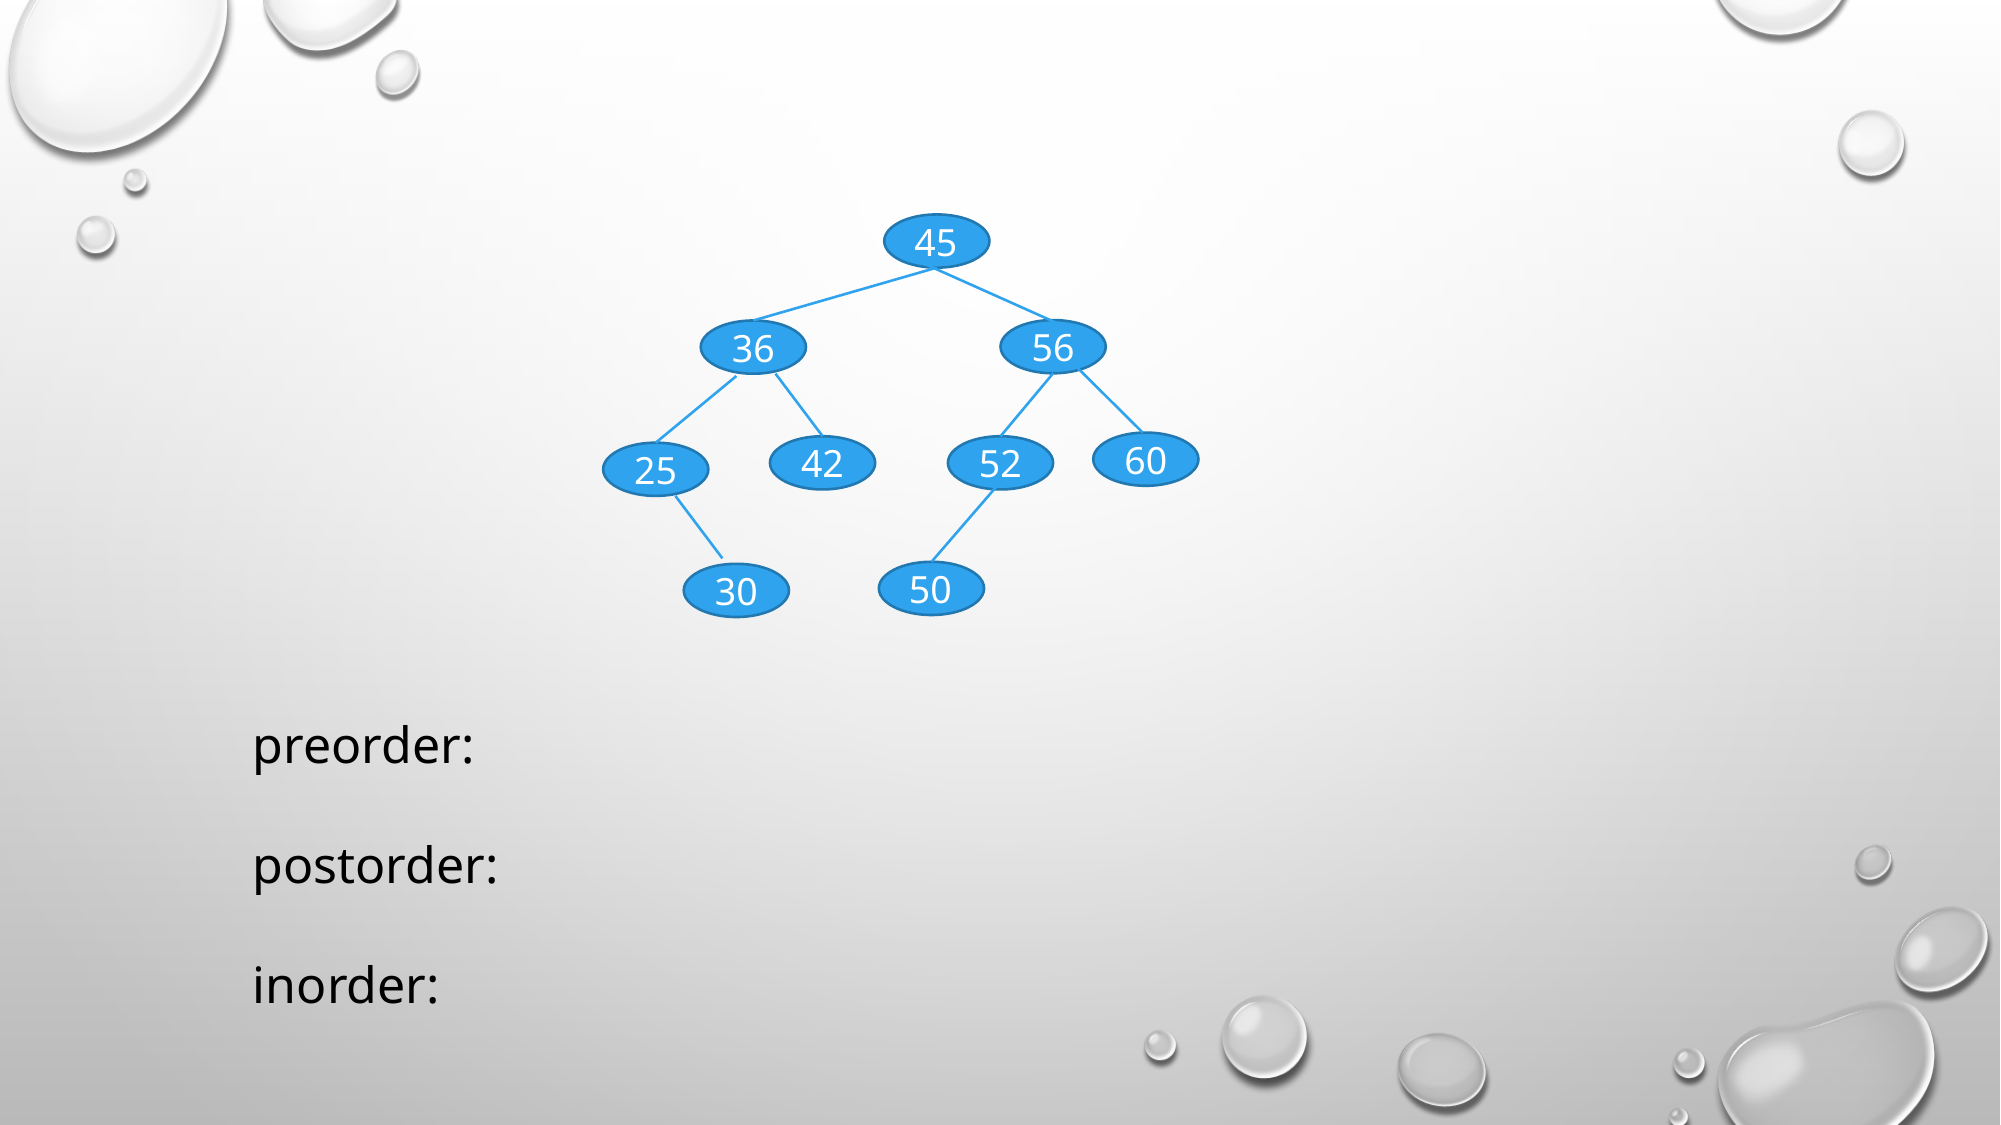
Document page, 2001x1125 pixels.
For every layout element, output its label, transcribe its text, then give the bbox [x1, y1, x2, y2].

picture [0, 0, 2000, 1125]
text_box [602, 214, 1199, 618]
text_box preorder: postorder: inorder: [238, 706, 514, 1022]
